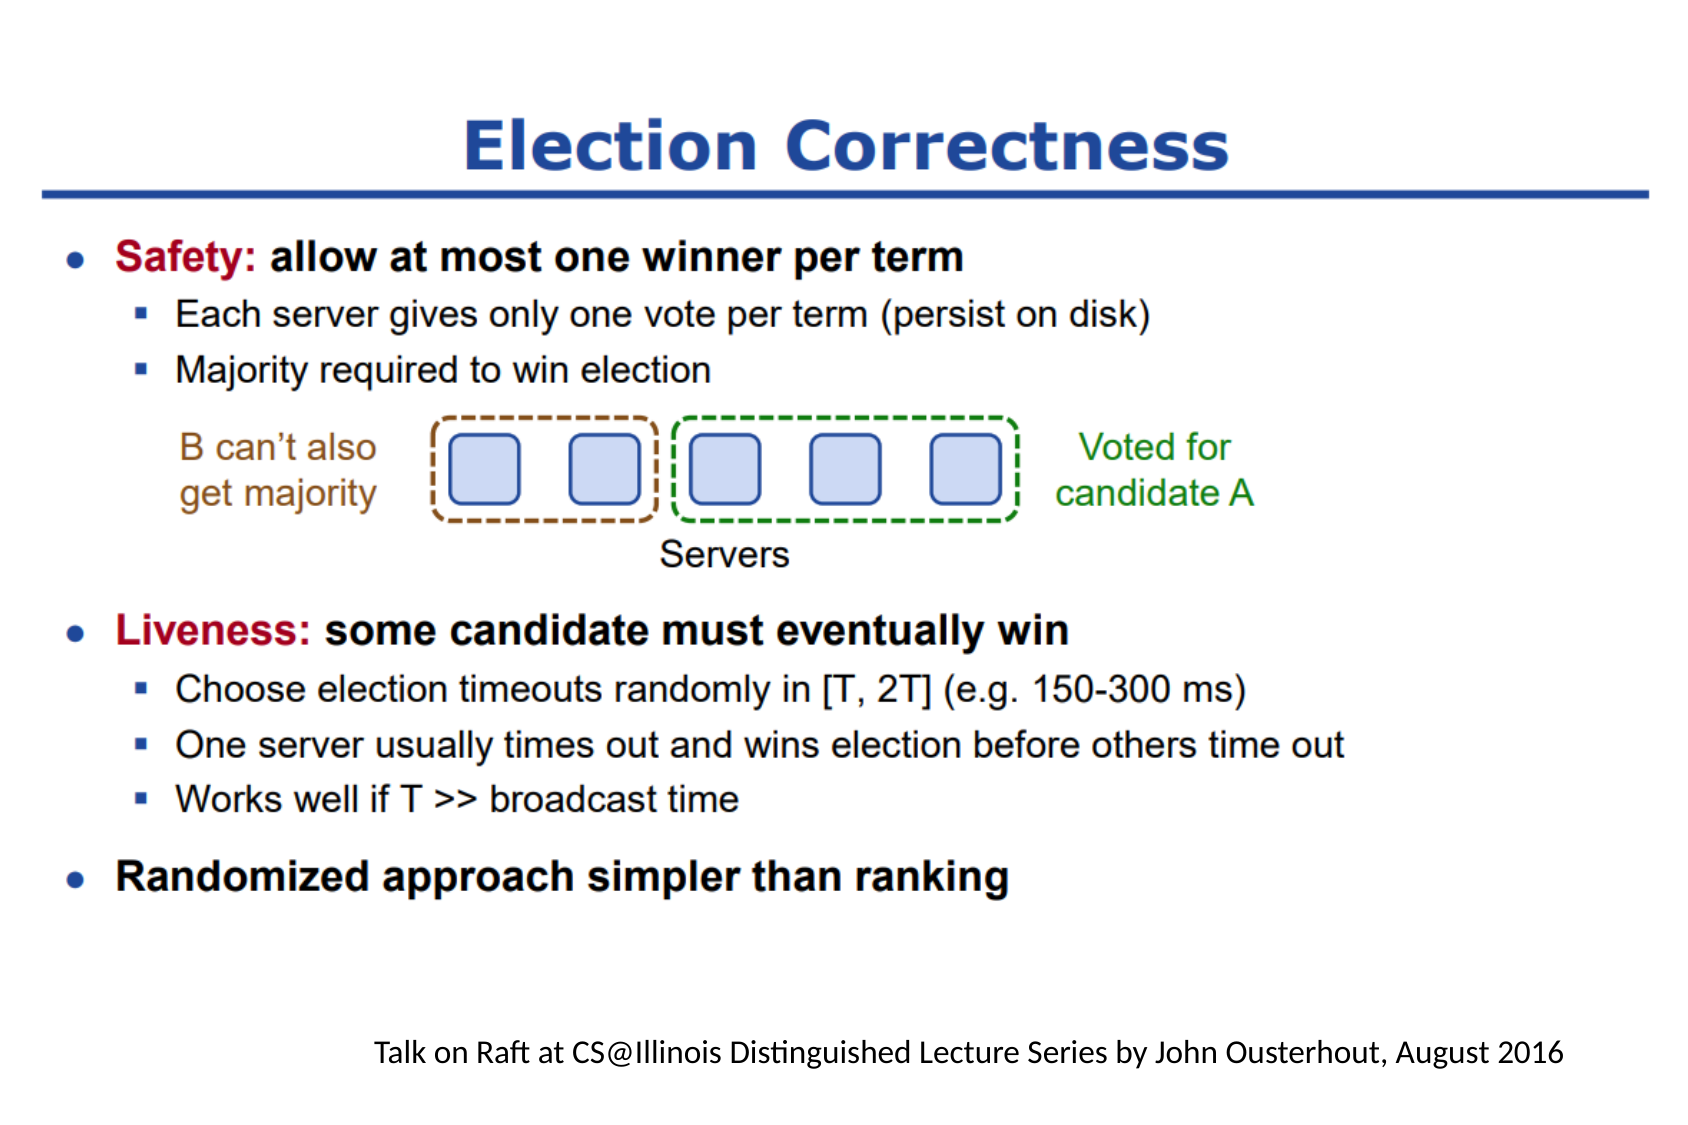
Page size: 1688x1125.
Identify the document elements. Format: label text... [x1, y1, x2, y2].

text_box Talk on Raft at CS@Illinois Distinguished Lecture Series by John Ousterhout, August 2016 [359, 1023, 1647, 1078]
picture [2, 77, 1688, 964]
